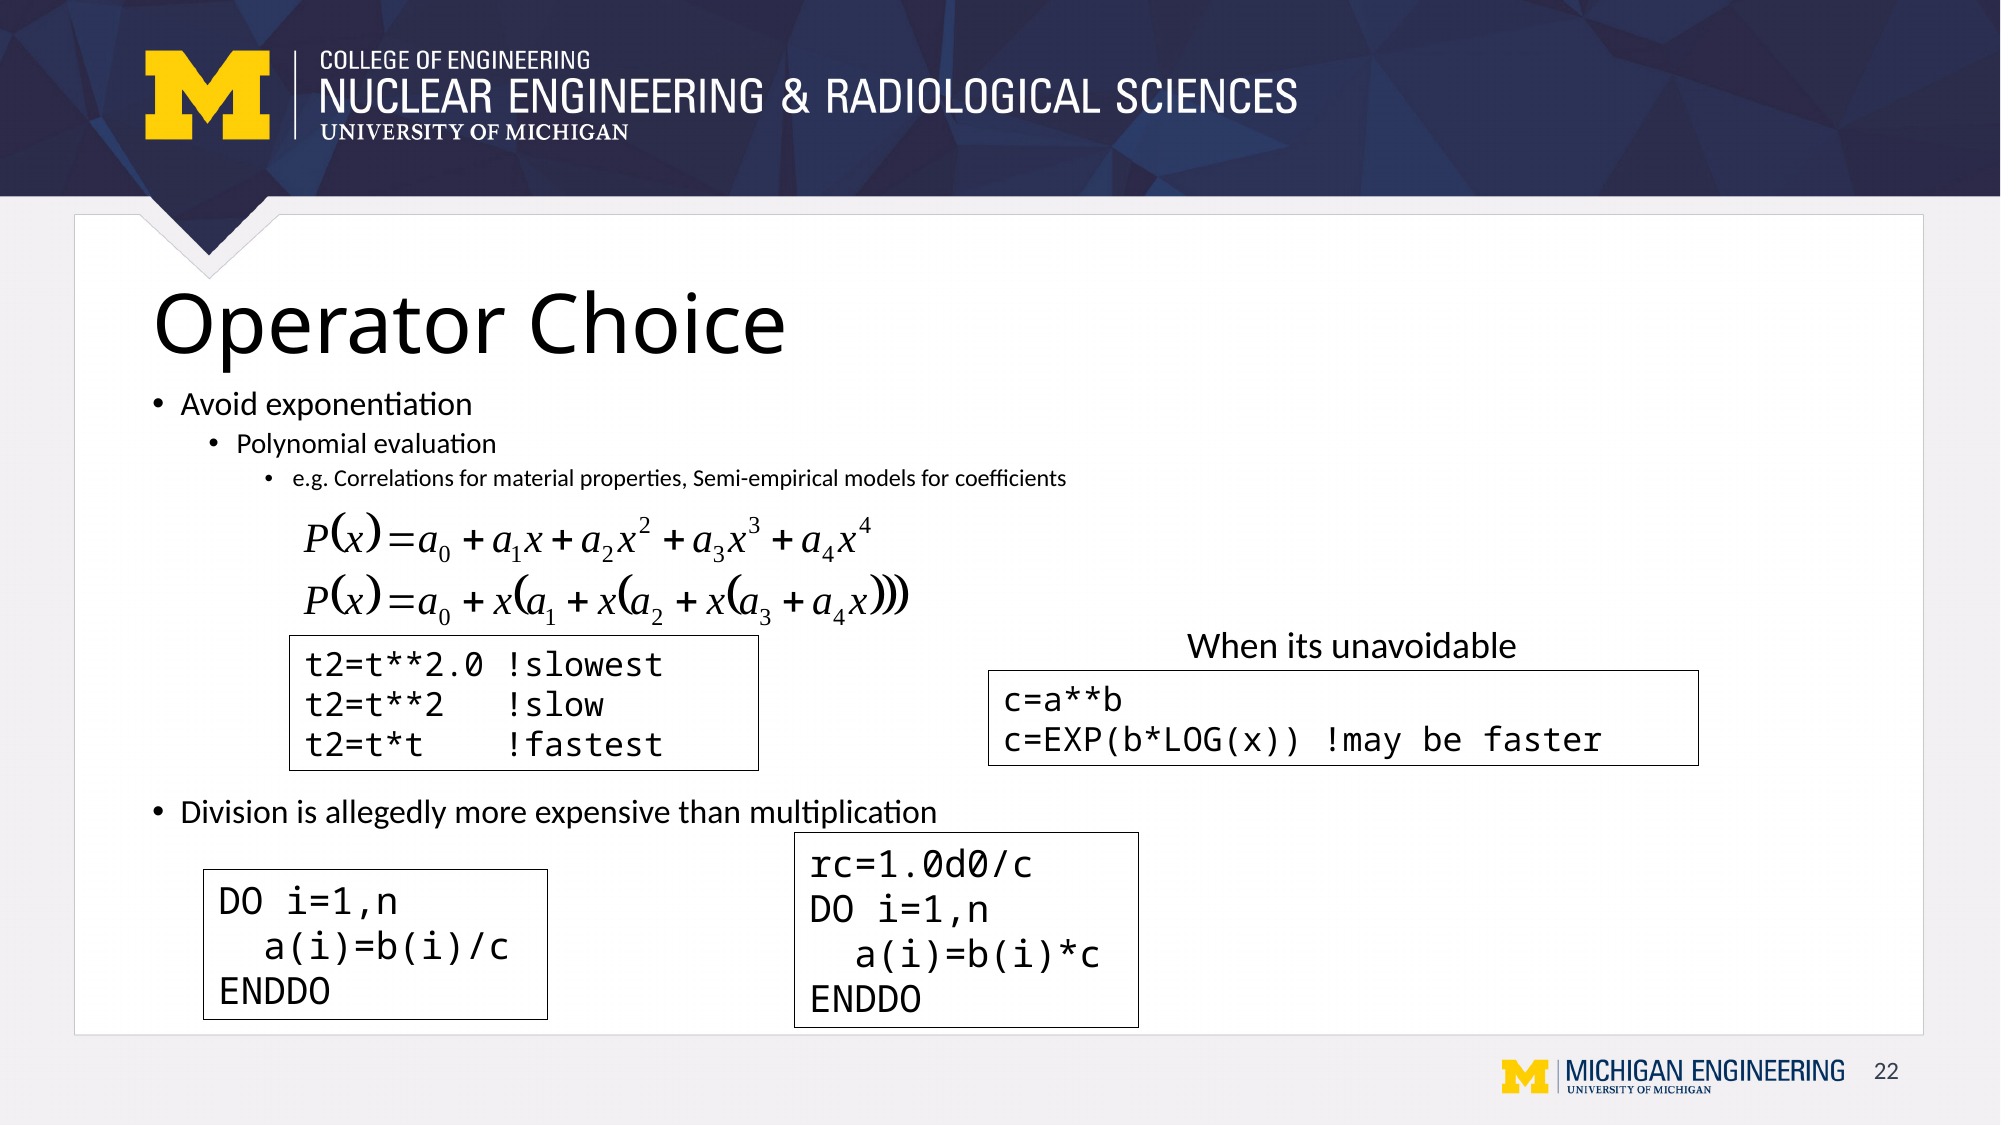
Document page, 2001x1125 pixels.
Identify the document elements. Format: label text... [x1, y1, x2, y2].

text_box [296, 573, 913, 636]
list Avoid exponentiation Polynomial evaluation e.g. Correlations for material properties, Semi-empirical models for coefficients Division is allegedly more expensive than multiplication [137, 378, 1863, 844]
text_box When its unavoidable [1172, 613, 1533, 674]
text_box c=a**b c=EXP(b*LOG(x)) !may be faster [988, 670, 1699, 766]
text_box t2=t**2.0 !slowest t2=t**2 !slow t2=t*t !fastest [289, 635, 759, 771]
title Operator Choice [137, 273, 1863, 378]
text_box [296, 507, 878, 573]
text_box rc=1.0d0/c DO i=1,n a(i)=b(i)*c ENDDO [794, 832, 1139, 1028]
picture [0, 0, 2001, 1125]
text_box DO i=1,n a(i)=b(i)/c ENDDO [203, 869, 548, 1020]
